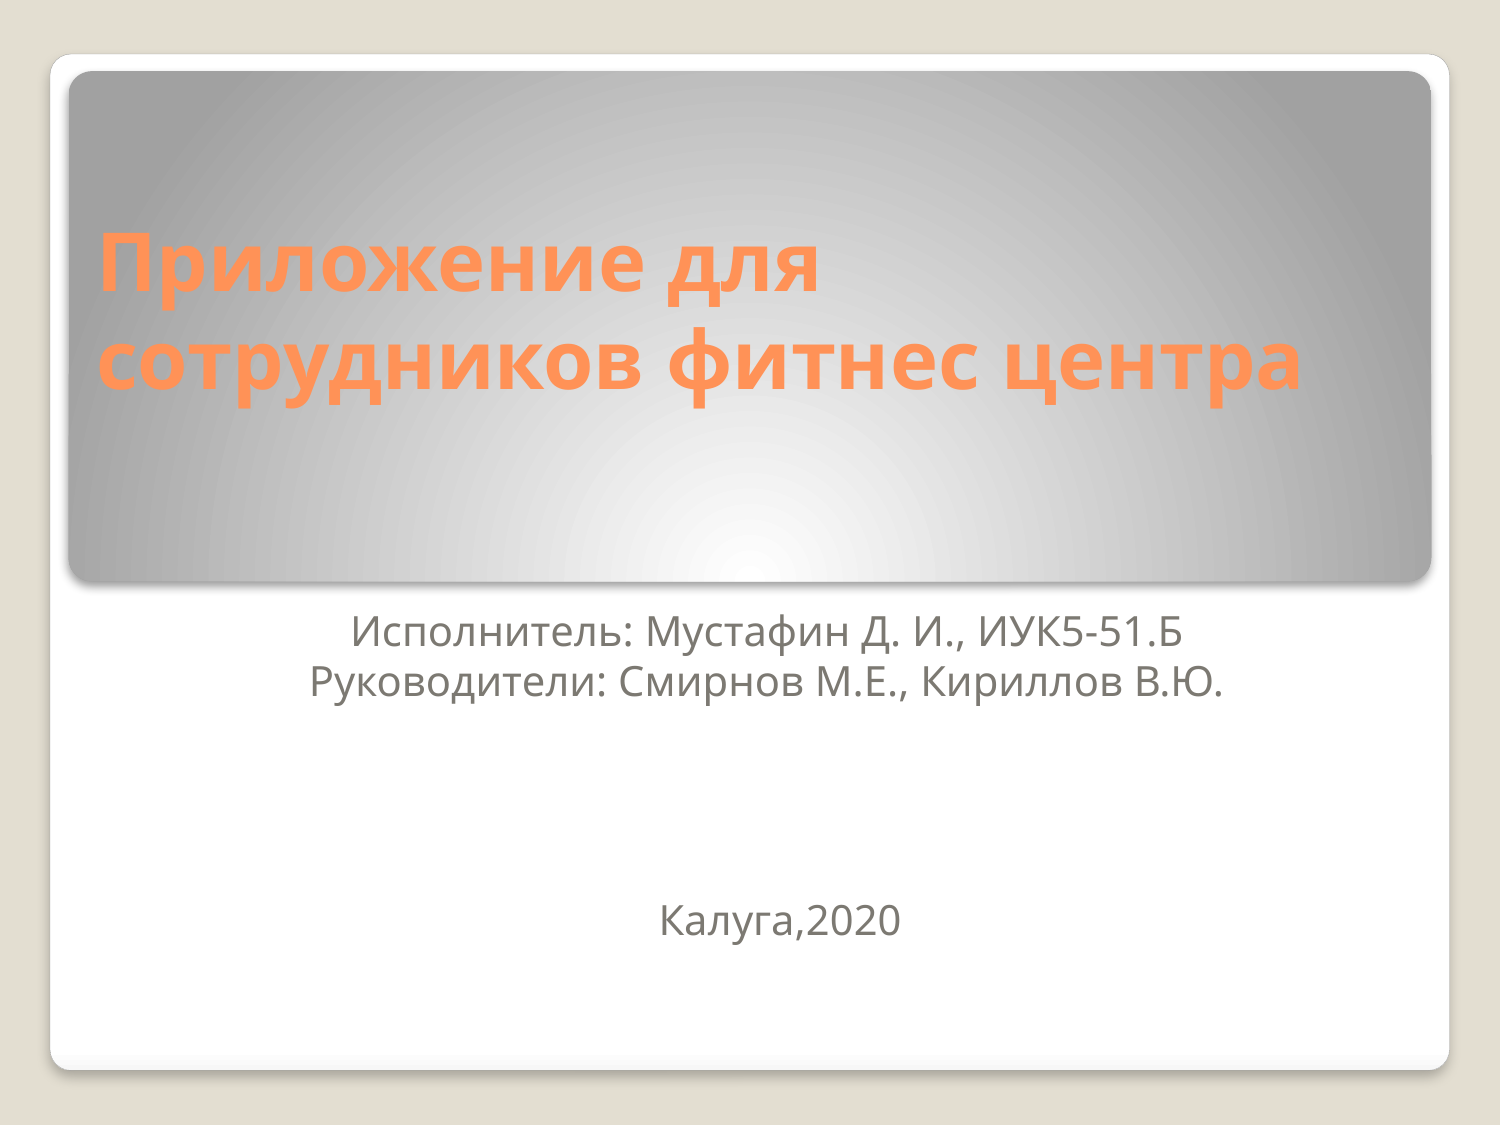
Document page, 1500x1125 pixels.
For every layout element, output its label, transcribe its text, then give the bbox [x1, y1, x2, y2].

subtitle Исполнитель: Мустафин Д. И., ИУК5-51.Б Руководители: Смирнов М.Е., Кириллов В.Ю. [118, 604, 1394, 755]
text_box Калуга,2020 [537, 893, 1003, 969]
title Приложение для сотрудников фитнес центра [88, 113, 1364, 414]
